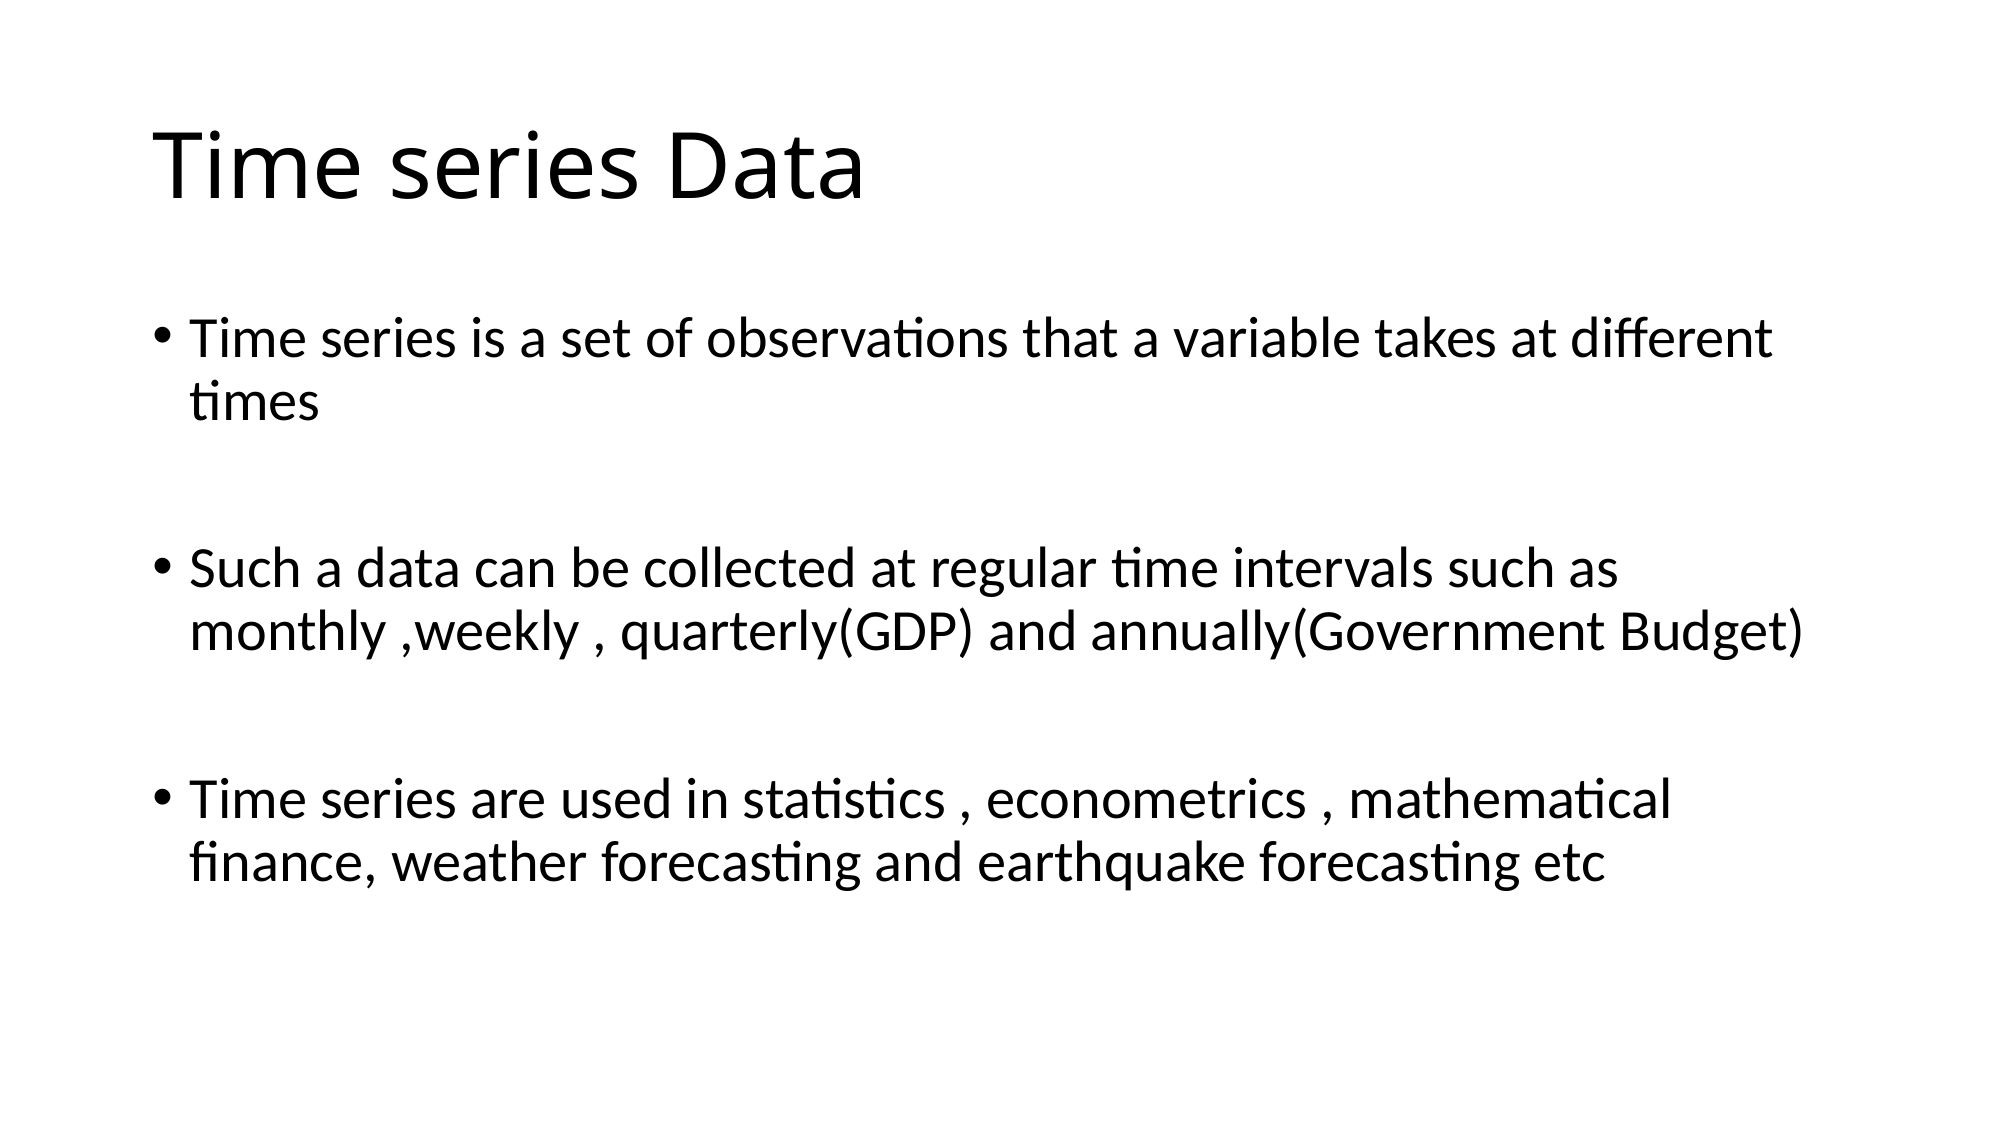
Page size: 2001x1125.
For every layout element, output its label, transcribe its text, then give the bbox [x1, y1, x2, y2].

list Time series is a set of observations that a variable takes at different times Such a data can be collected at regular time intervals such as monthly ,weekly , quarterly(GDP) and annually(Government Budget) Time series are used in statistics , econometrics , mathematical finance, weather forecasting and earthquake forecasting etc [137, 299, 1863, 1014]
title Time series Data [137, 59, 1863, 278]
